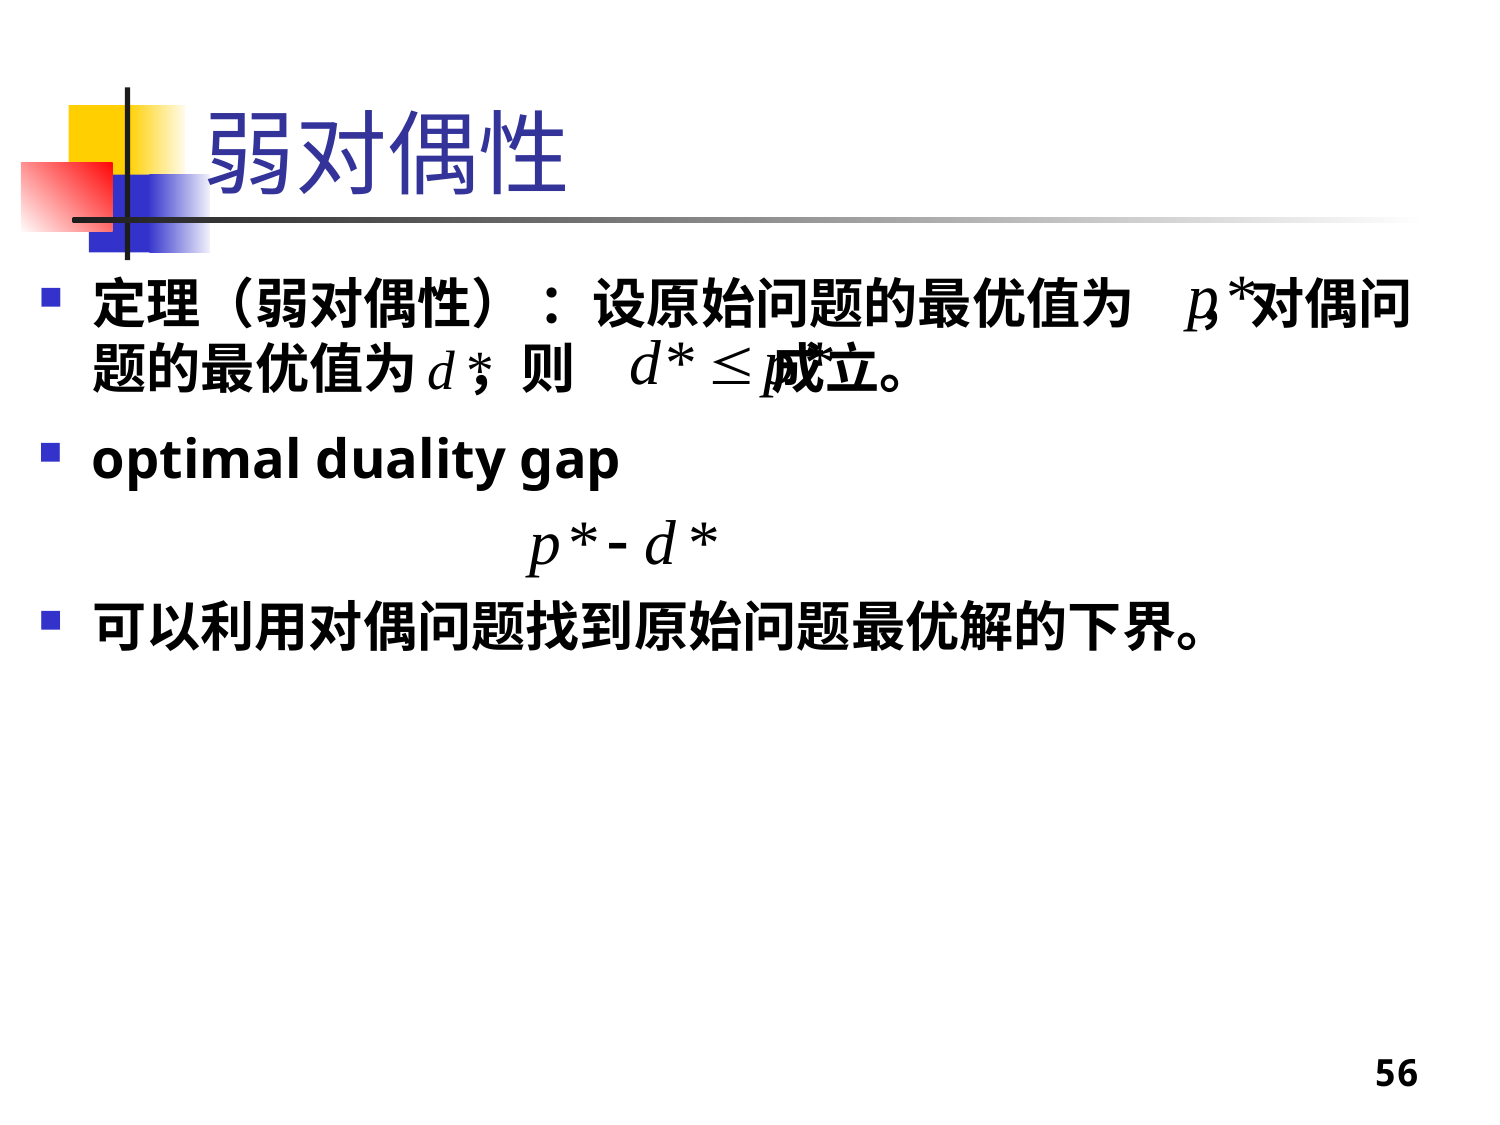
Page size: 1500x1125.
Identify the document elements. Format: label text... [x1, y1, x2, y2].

slide_number 56 [1121, 1032, 1435, 1109]
title 弱对偶性 [188, 26, 1468, 214]
text_box 可以利用对偶问题找到原始问题最优解的下界。 [24, 599, 1469, 686]
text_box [24, 260, 1469, 416]
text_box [23, 416, 1469, 592]
